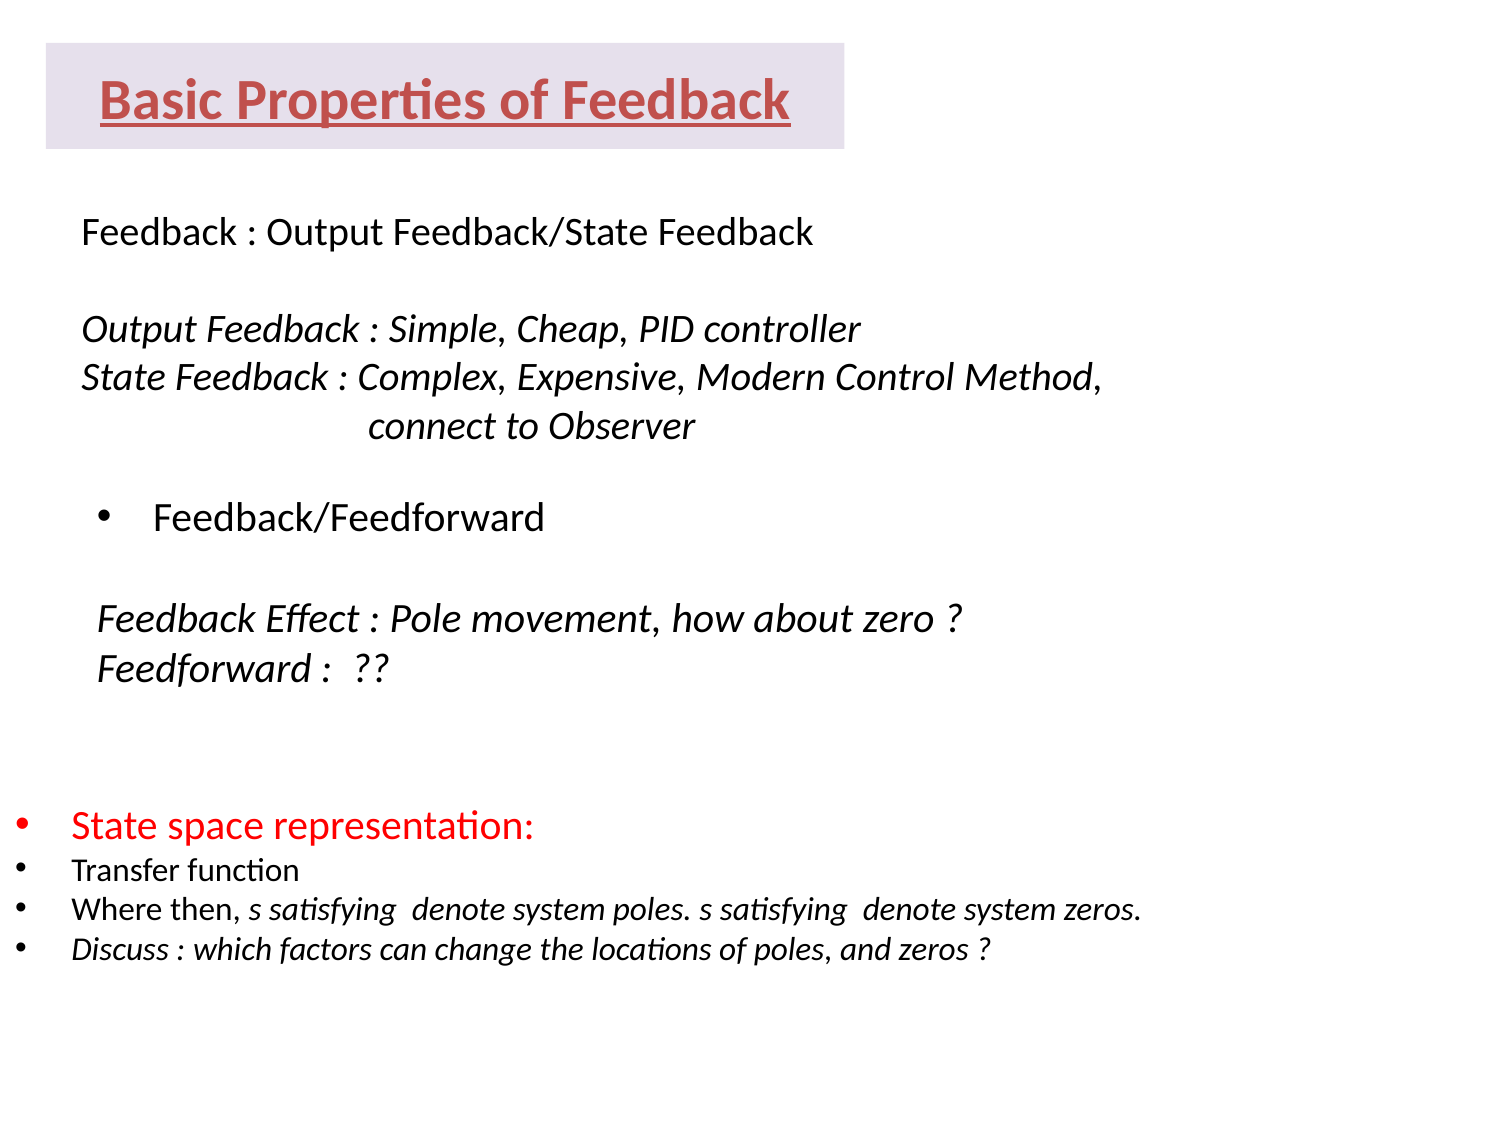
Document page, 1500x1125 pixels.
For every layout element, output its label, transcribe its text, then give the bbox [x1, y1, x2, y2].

title Basic Properties of Feedback [45, 42, 845, 149]
text_box Feedback : Output Feedback/State Feedback Output Feedback : Simple, Cheap, PID controller State Feedback : Complex, Expensive, Modern Control Method, connect to Observer [66, 196, 1416, 457]
text_box Feedback/Feedforward Feedback Effect : Pole movement, how about zero ? Feedforward : ?? [81, 457, 1432, 723]
